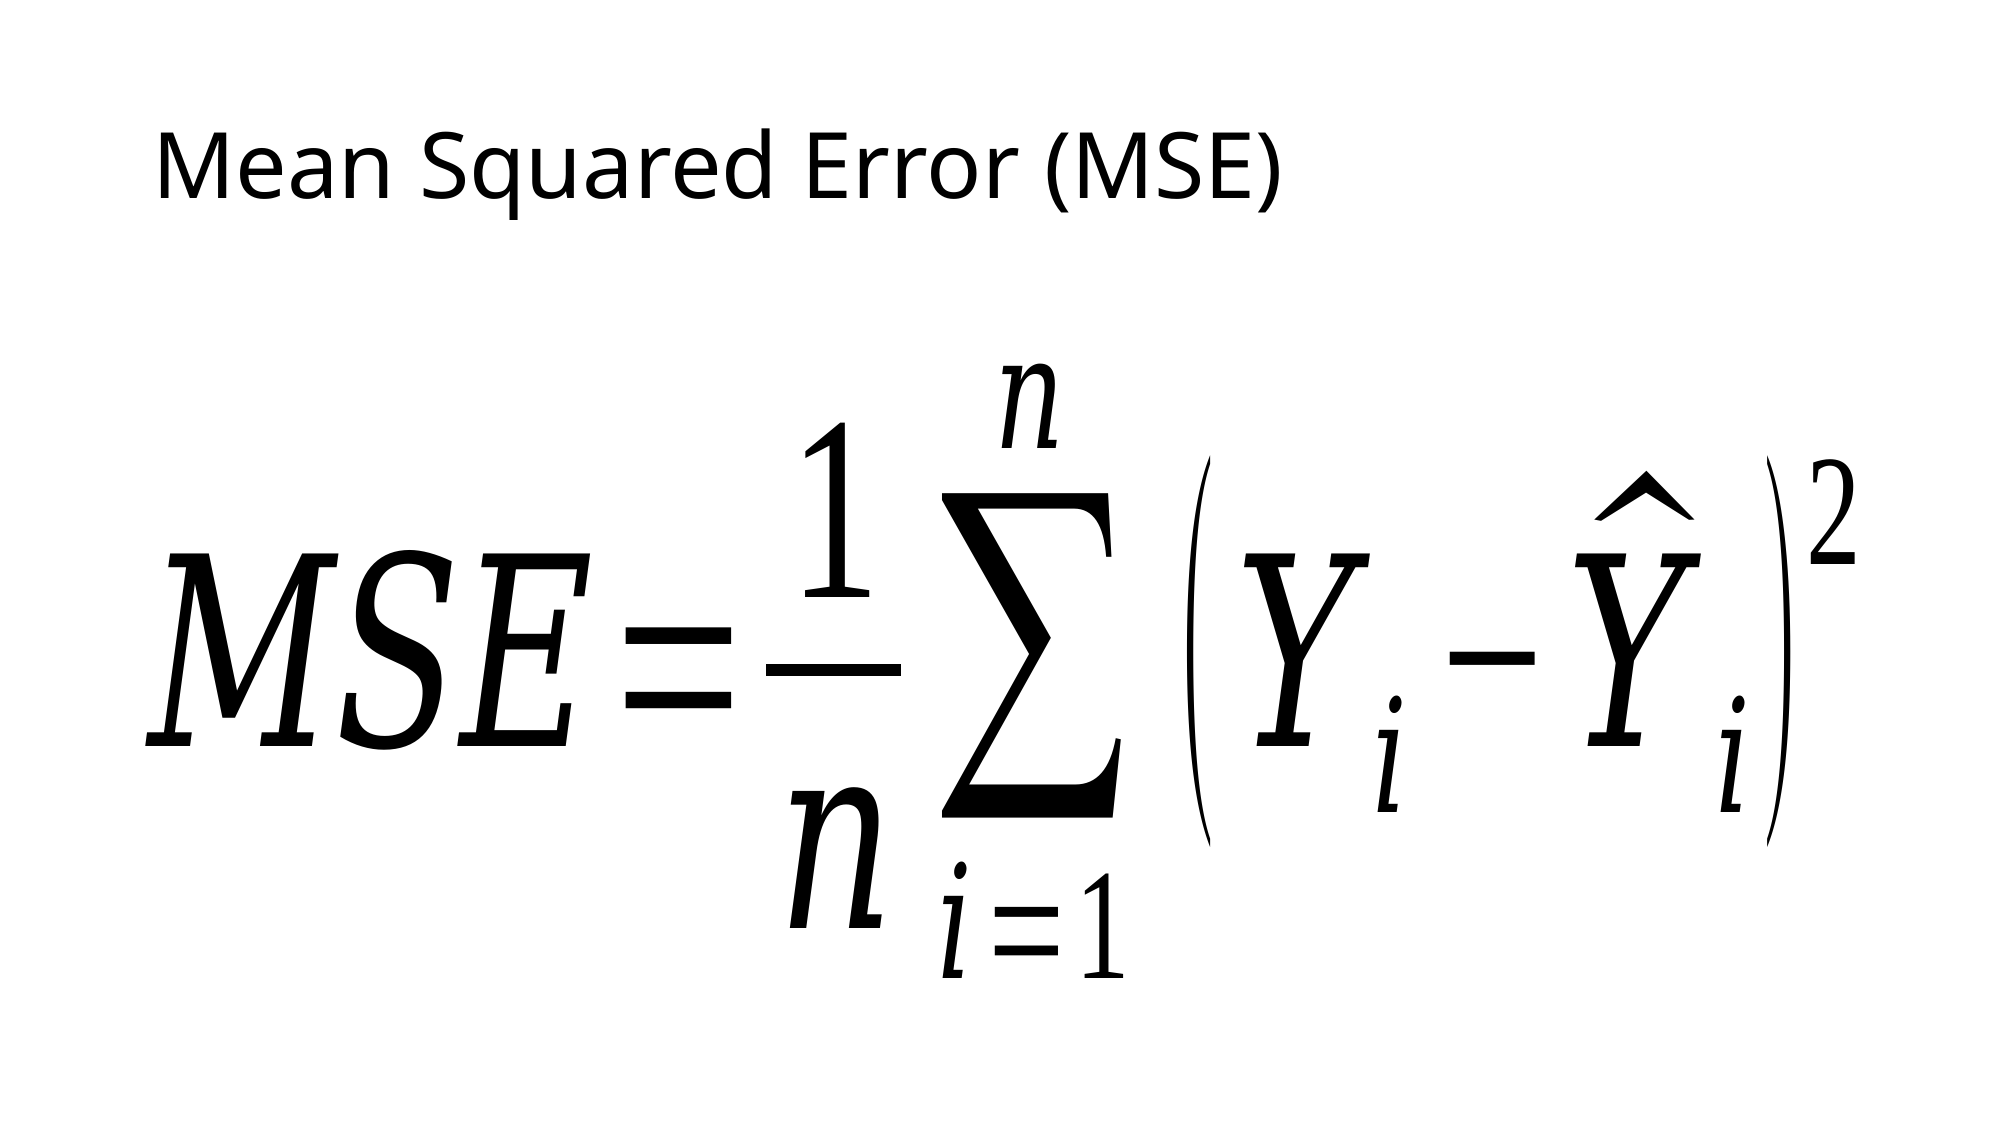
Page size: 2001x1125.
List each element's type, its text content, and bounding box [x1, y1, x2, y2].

title Mean Squared Error (MSE) [137, 59, 1863, 278]
